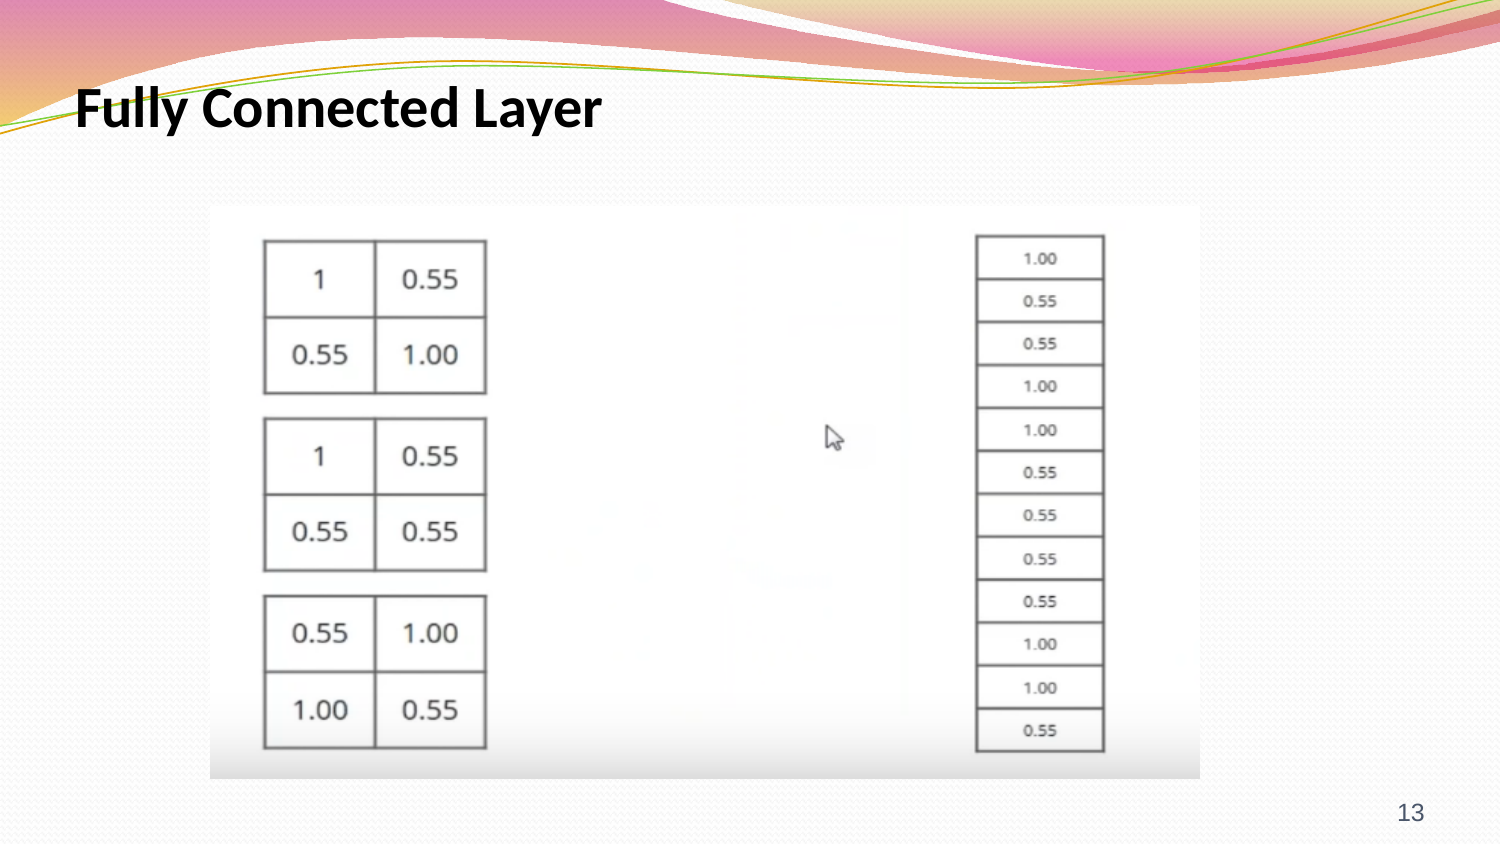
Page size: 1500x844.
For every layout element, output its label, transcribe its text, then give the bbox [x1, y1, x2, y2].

slide_number 13 [1299, 782, 1425, 827]
title Fully Connected Layer [75, 31, 1425, 140]
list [210, 205, 1200, 779]
